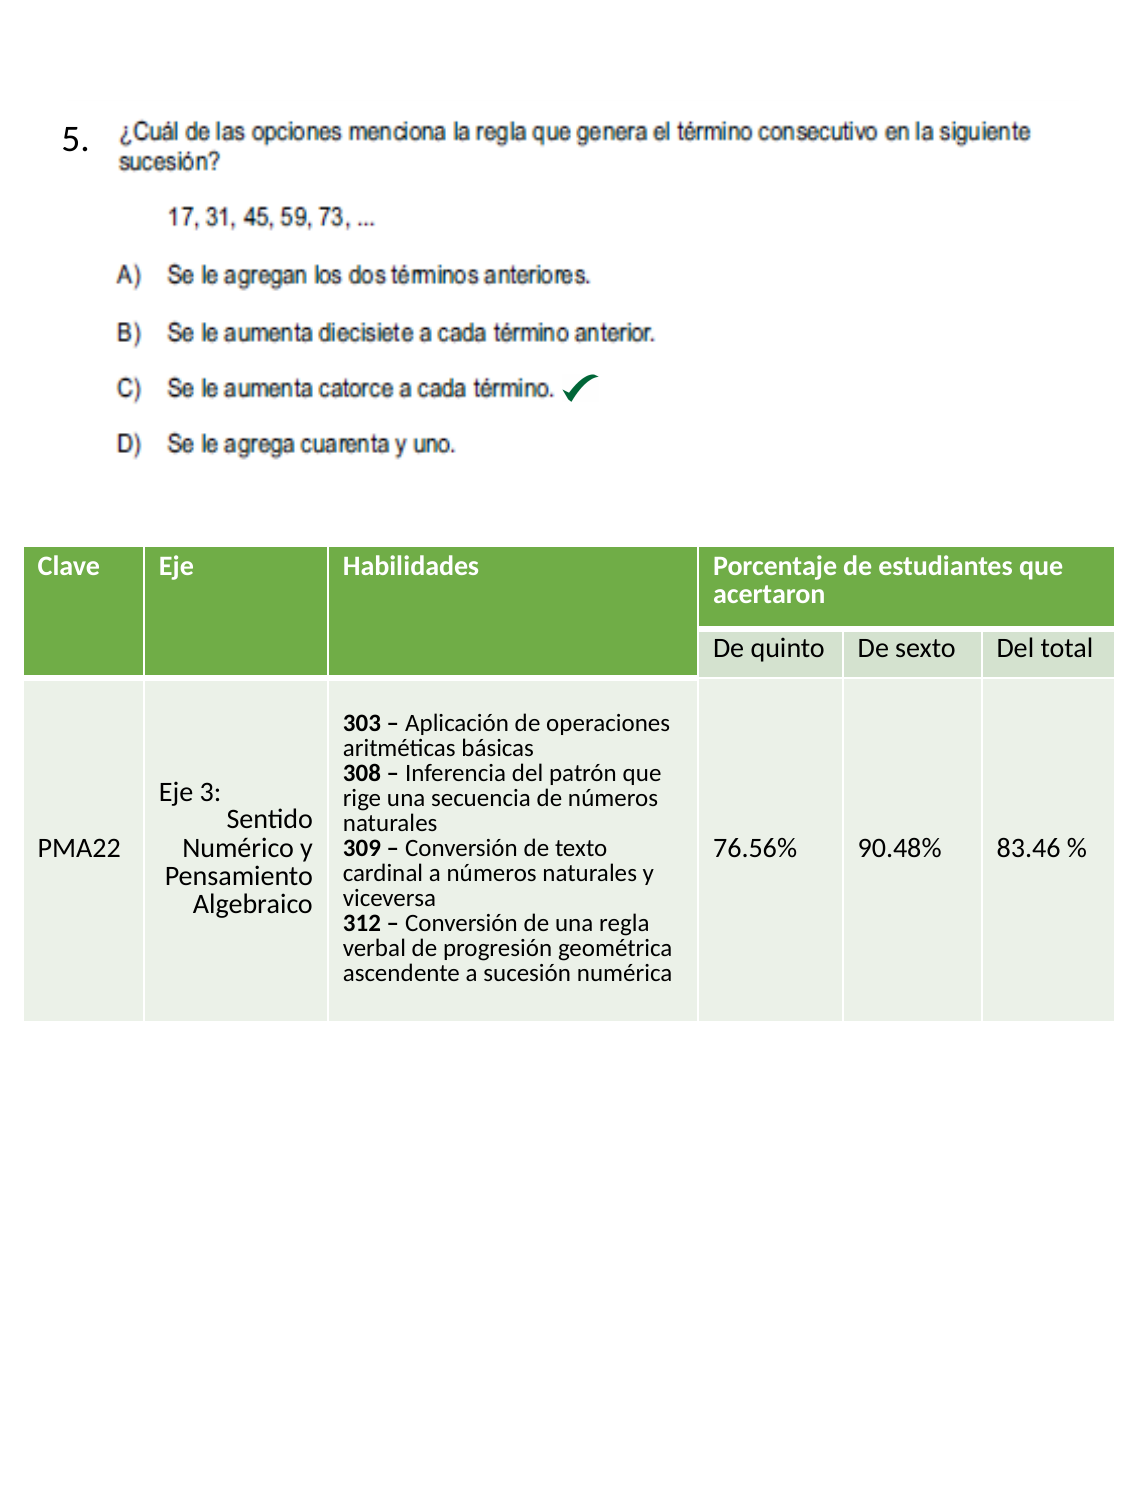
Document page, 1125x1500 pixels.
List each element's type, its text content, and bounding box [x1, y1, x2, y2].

table_header Eje [145, 547, 327, 675]
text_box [45, 99, 1079, 483]
table_cell De sexto [844, 632, 981, 677]
table_cell Del total [983, 632, 1114, 677]
table_header Porcentaje de estudiantes que acertaron [699, 547, 1114, 626]
table_cell De quinto [699, 632, 842, 677]
picture [562, 374, 599, 403]
table_cell 90.48% [844, 679, 981, 1021]
table_cell 83.46 % [983, 679, 1114, 1021]
table_cell Eje 3: Sentido Numérico y Pensamiento Algebraico [145, 681, 327, 1021]
table_cell 76.56% [699, 679, 842, 1021]
table_header Clave [24, 547, 143, 675]
table_cell PMA22 [24, 681, 143, 1021]
table_header Habilidades [329, 547, 697, 675]
table_cell 303 – Aplicación de operaciones aritméticas básicas 308 – Inferencia del patrón que rige una secuencia de números naturales 309 – Conversión de texto cardinal a números naturales y viceversa 312 – Conversión de una regla verbal de progresión geométrica ascendente a sucesión numérica [329, 681, 697, 1021]
